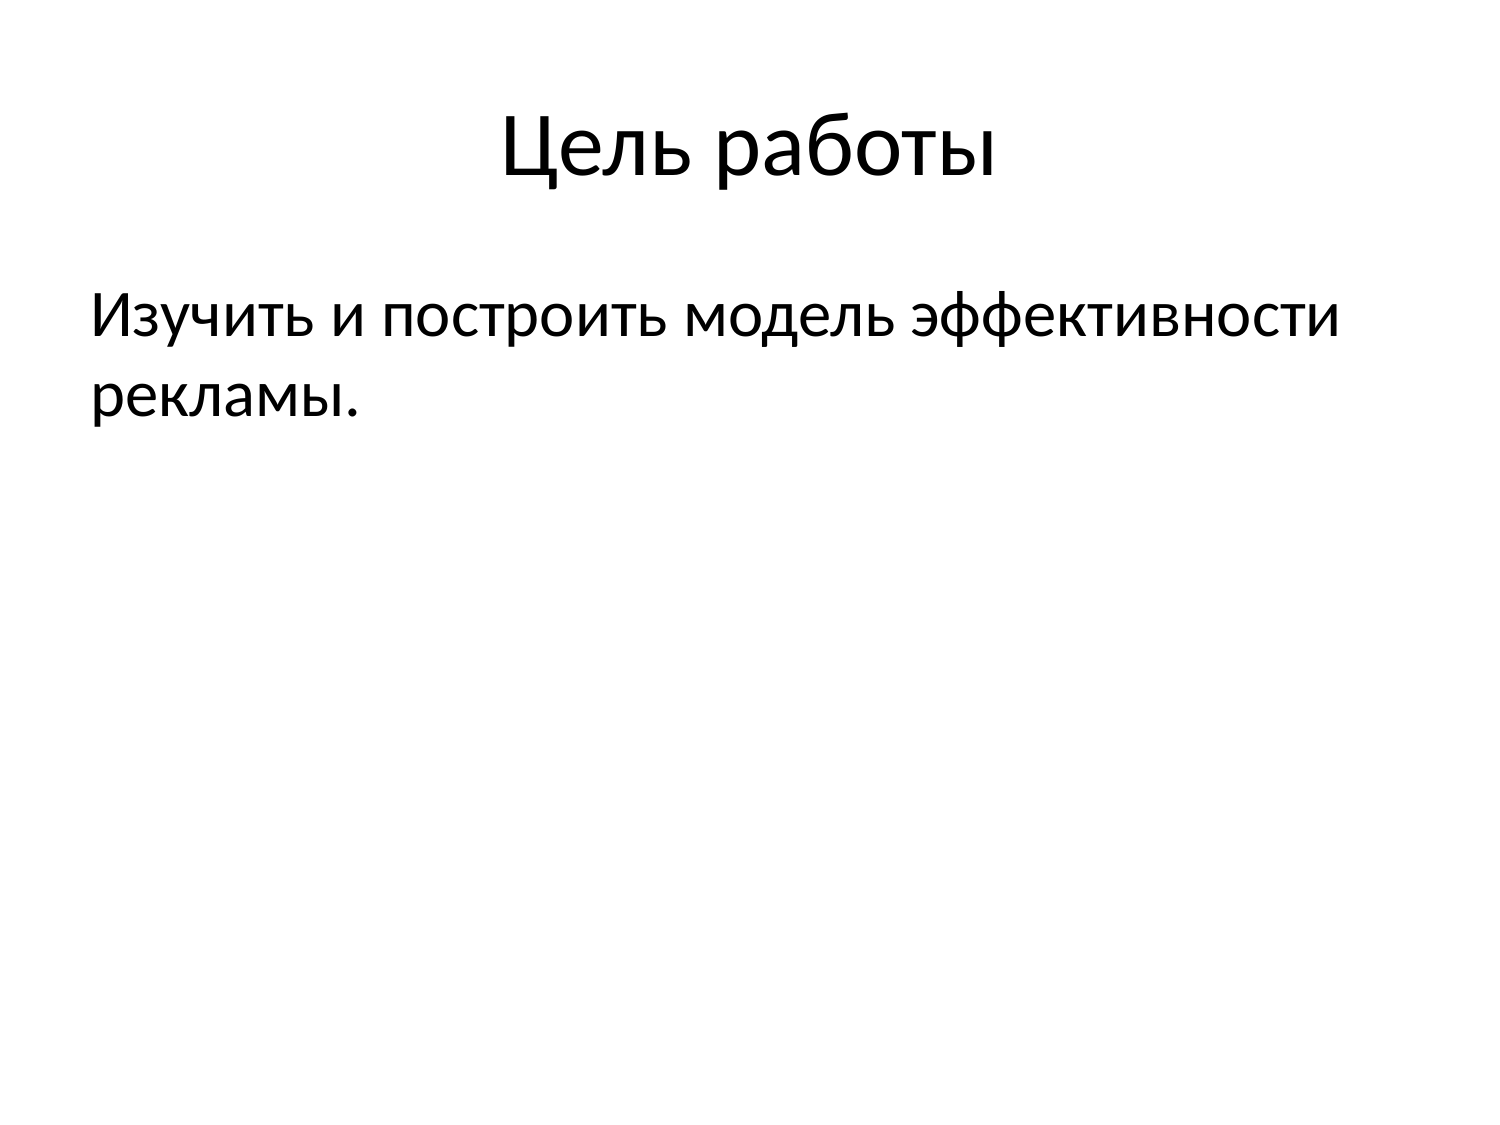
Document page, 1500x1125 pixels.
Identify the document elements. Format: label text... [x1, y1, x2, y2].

title Цель работы [75, 45, 1425, 233]
list Изучить и построить модель эффективности рекламы. [75, 262, 1425, 1005]
